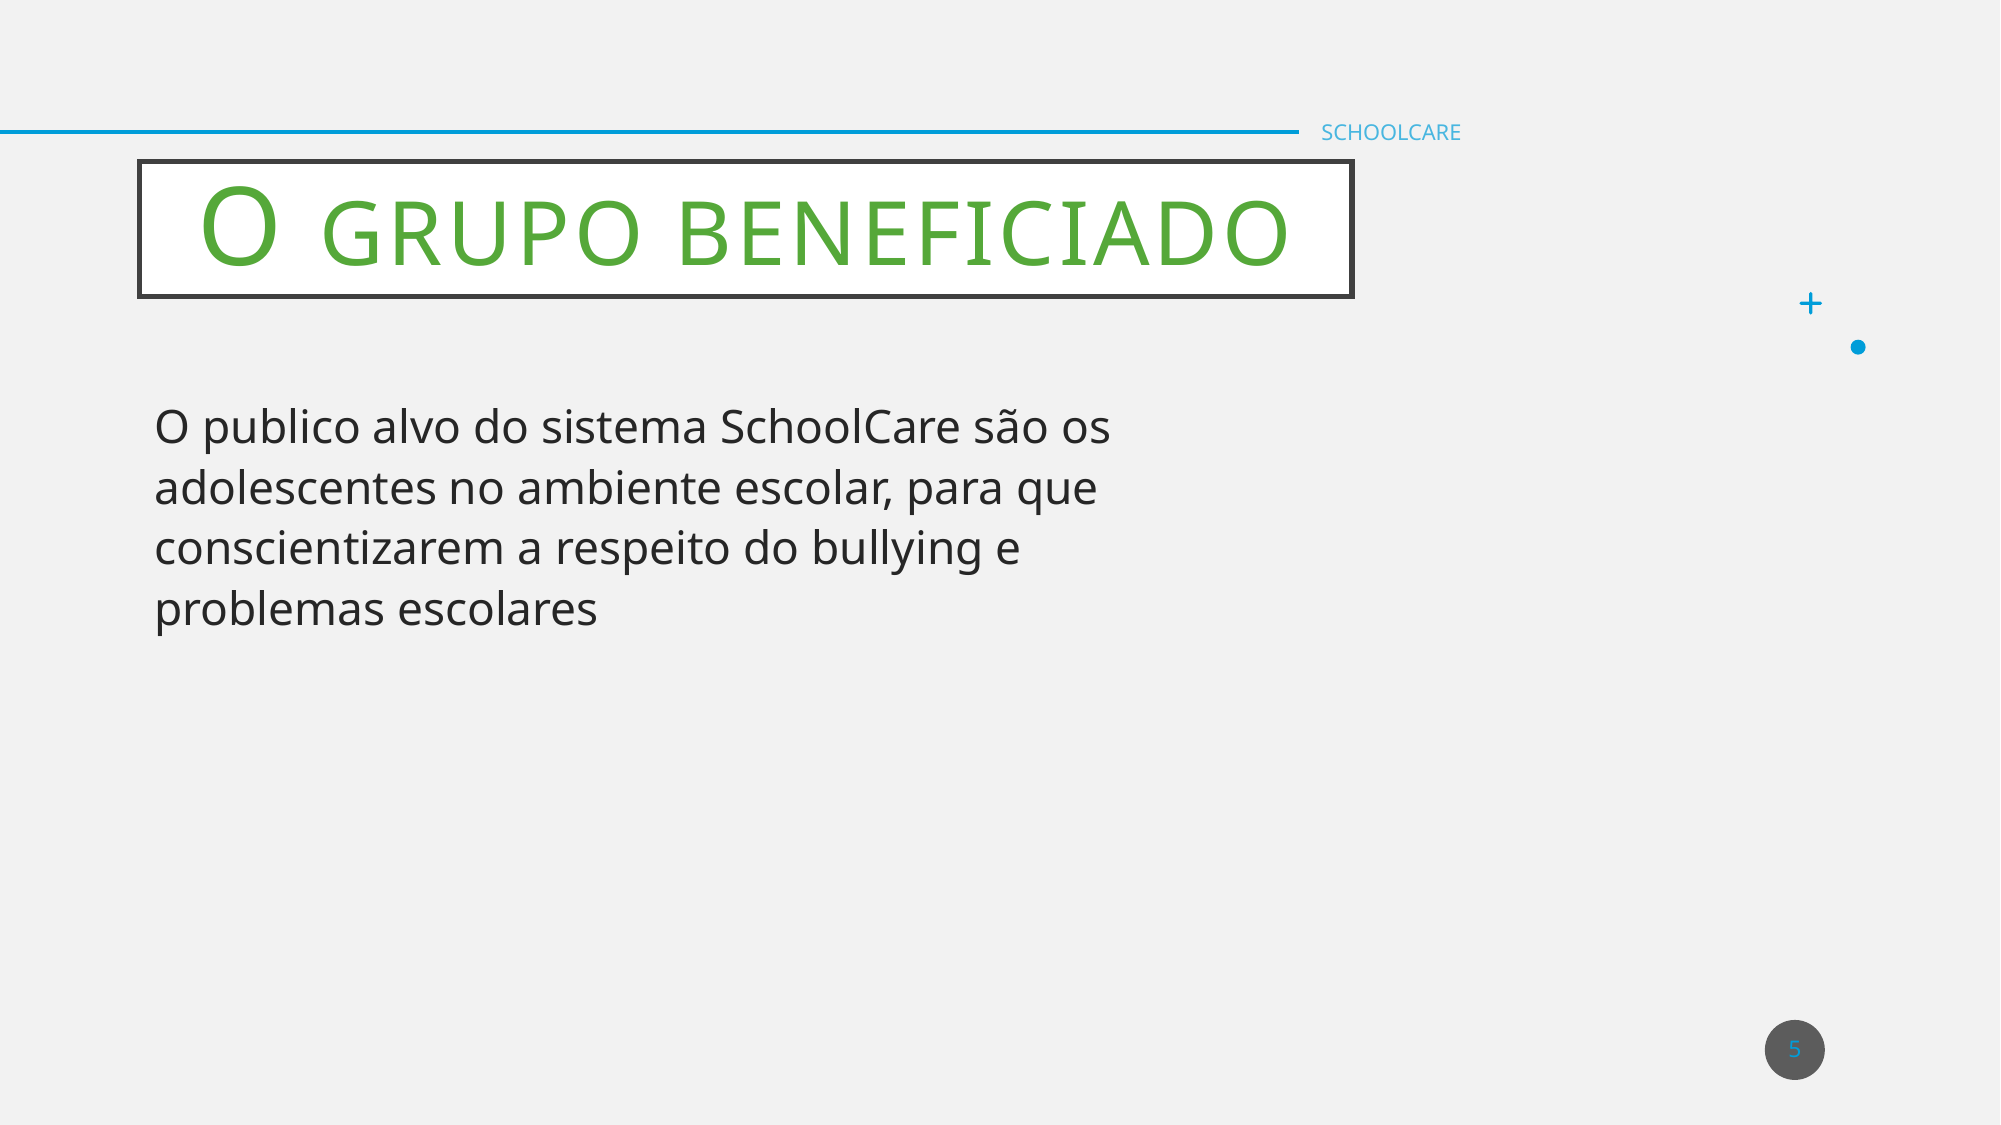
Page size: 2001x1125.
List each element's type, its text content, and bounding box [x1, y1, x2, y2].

title O grupo beneficiado [137, 159, 1355, 299]
slide_number 5 [1764, 1019, 1825, 1080]
footer SCHOOLCARE [1306, 101, 1982, 162]
list O publico alvo do sistema SchoolCare são os adolescentes no ambiente escolar, para que conscientizarem a respeito do bullying e problemas escolares [139, 384, 1158, 643]
